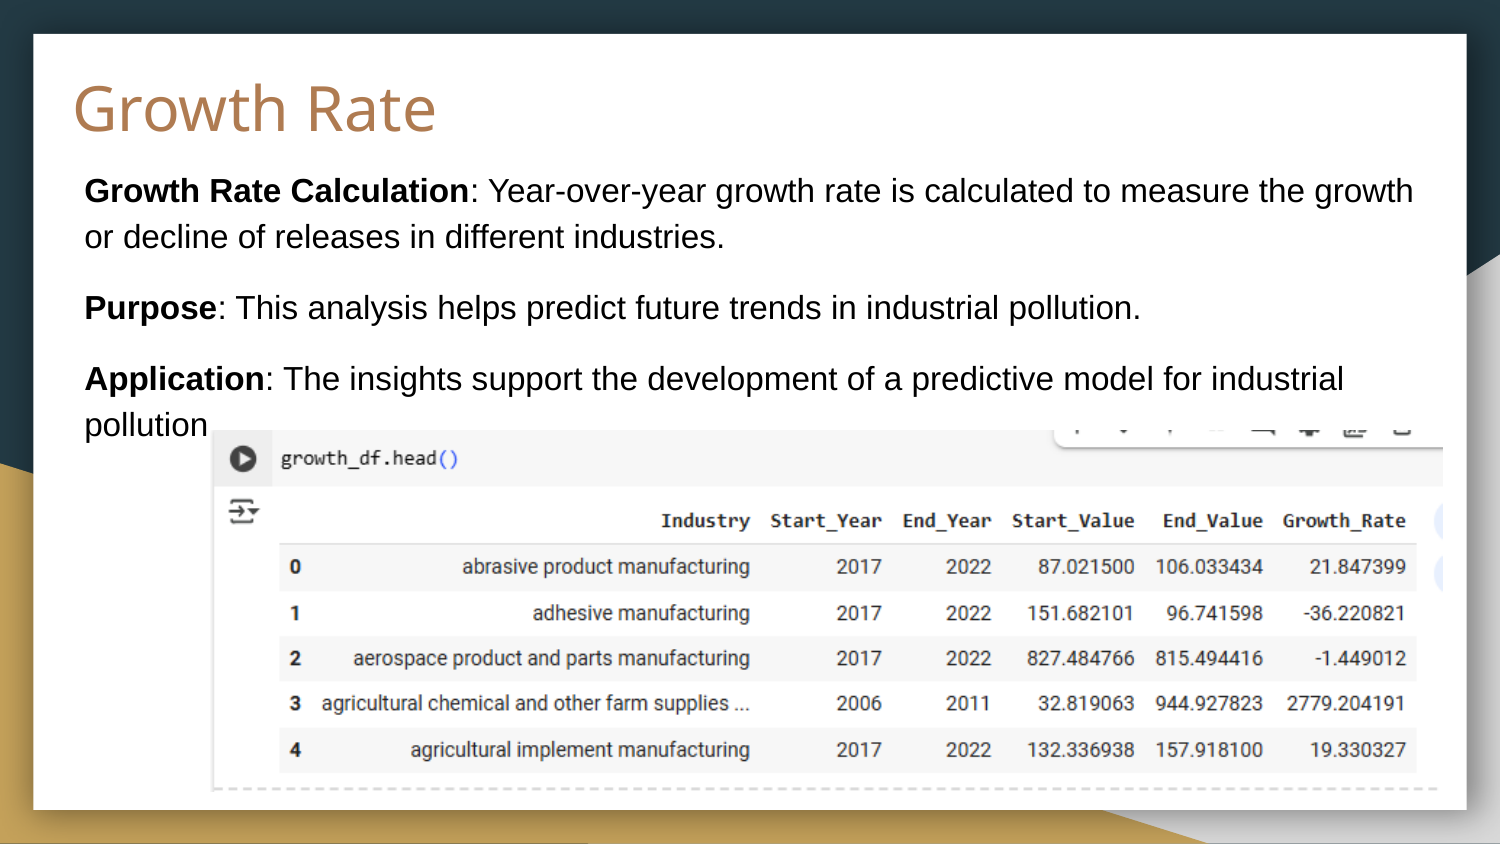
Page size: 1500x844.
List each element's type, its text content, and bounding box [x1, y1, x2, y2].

picture [210, 430, 1443, 792]
list Growth Rate Calculation: Year-over-year growth rate is calculated to measure the growth or decline of releases in different industries. Purpose: This analysis helps predict future trends in industrial pollution. Application: The insights support the development of a predictive model for industrial pollution. [69, 148, 1461, 691]
title Growth Rate [57, 53, 1289, 211]
